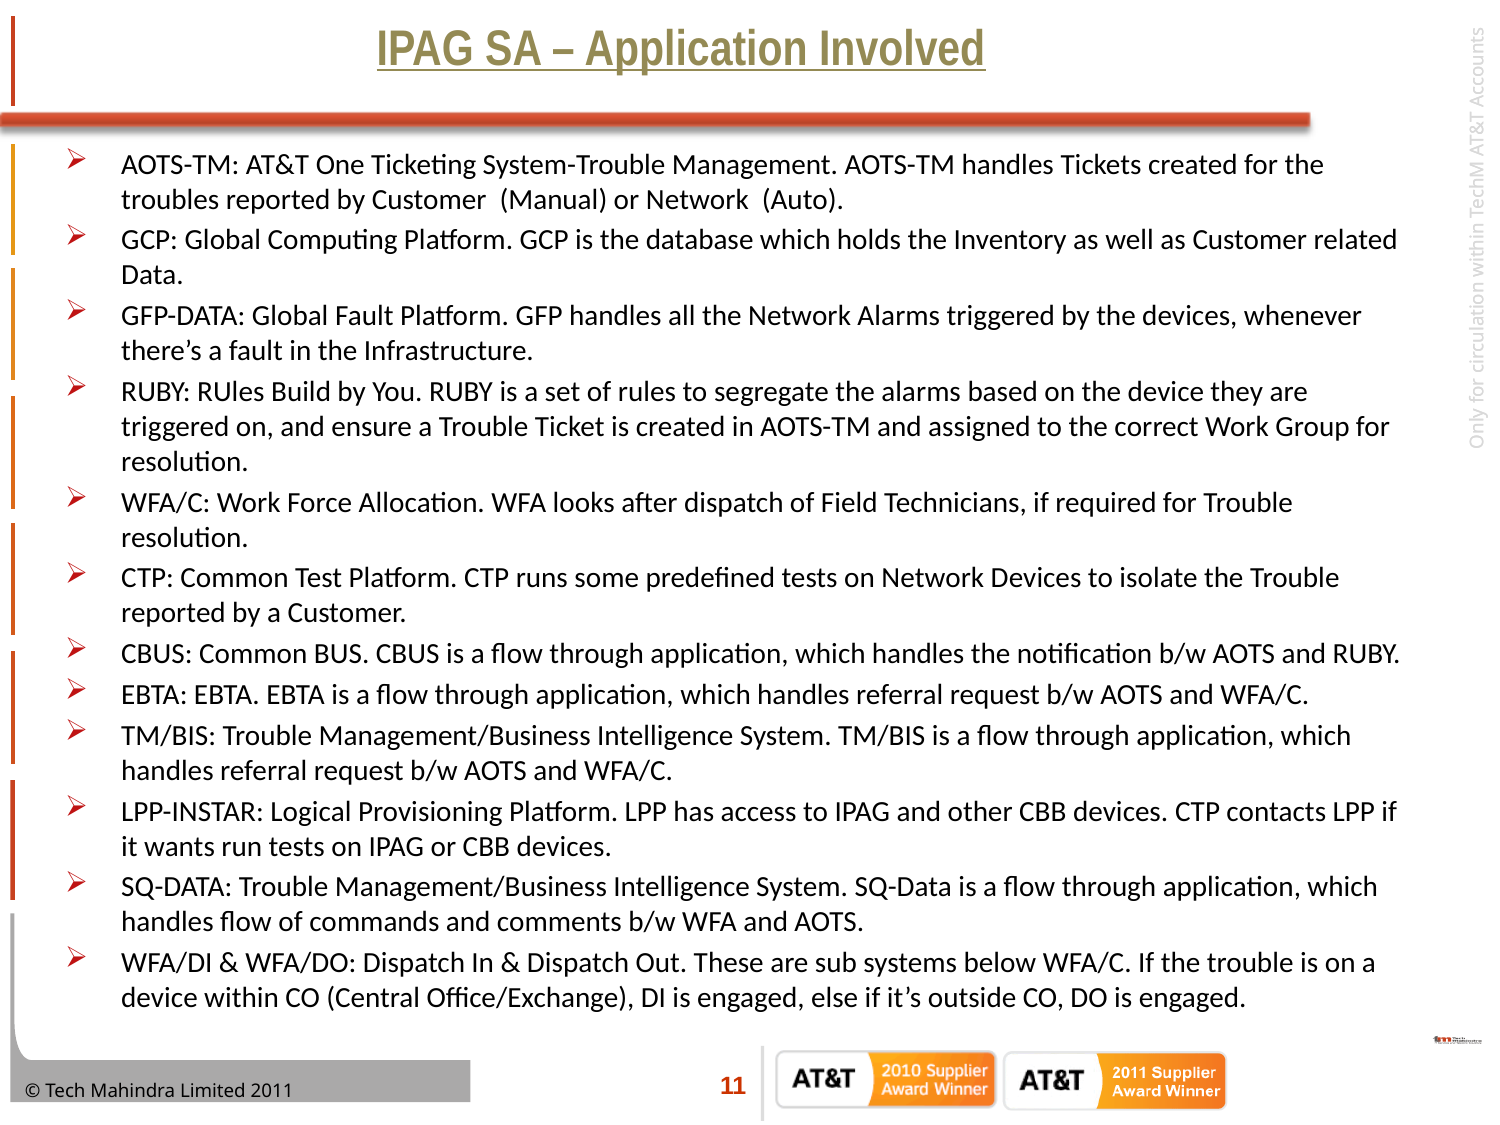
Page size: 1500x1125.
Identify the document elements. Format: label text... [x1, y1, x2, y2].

picture [1002, 1049, 1228, 1111]
title IPAG SA – Application Involved [237, 0, 1126, 92]
picture [773, 1049, 1000, 1112]
list AOTS-TM: AT&T One Ticketing System-Trouble Management. AOTS-TM handles Tickets created for the troubles reported by Customer (Manual) or Network (Auto). GCP: Global Computing Platform. GCP is the database which holds the Inventory as well as Customer related Data. GFP-DATA: Global Fault Platform. GFP handles all the Network Alarms triggered by the devices, whenever there’s a fault in the Infrastructure. RUBY: RUles Build by You. RUBY is a set of rules to segregate the alarms based on the device they are triggered on, and ensure a Trouble Ticket is created in AOTS-TM and assigned to the correct Work Group for resolution. WFA/C: Work Force Allocation. WFA looks after dispatch of Field Technicians, if required for Trouble resolution. CTP: Common Test Platform. CTP runs some predefined tests on Network Devices to isolate the Trouble reported by a Customer. CBUS: Common BUS. CBUS is a flow through application, which handles the notification b/w AOTS and RUBY. EBTA: EBTA. EBTA is a flow through application, which handles referral request b/w AOTS and WFA/C. TM/BIS: Trouble Management/Business Intelligence System. TM/BIS is a flow through application, which handles referral request b/w AOTS and WFA/C. LPP-INSTAR: Logical Provisioning Platform. LPP has access to IPAG and other CBB devices. CTP contacts LPP if it wants run tests on IPAG or CBB devices. SQ-DATA: Trouble Management/Business Intelligence System. SQ-Data is a flow through application, which handles flow of commands and comments b/w WFA and AOTS. WFA/DI & WFA/DO: Dispatch In & Dispatch Out. These are sub systems below WFA/C. If the trouble is on a device within CO (Central Office/Exchange), DI is engaged, else if it’s outside CO, DO is engaged. [49, 137, 1426, 1038]
picture [0, 106, 1325, 144]
